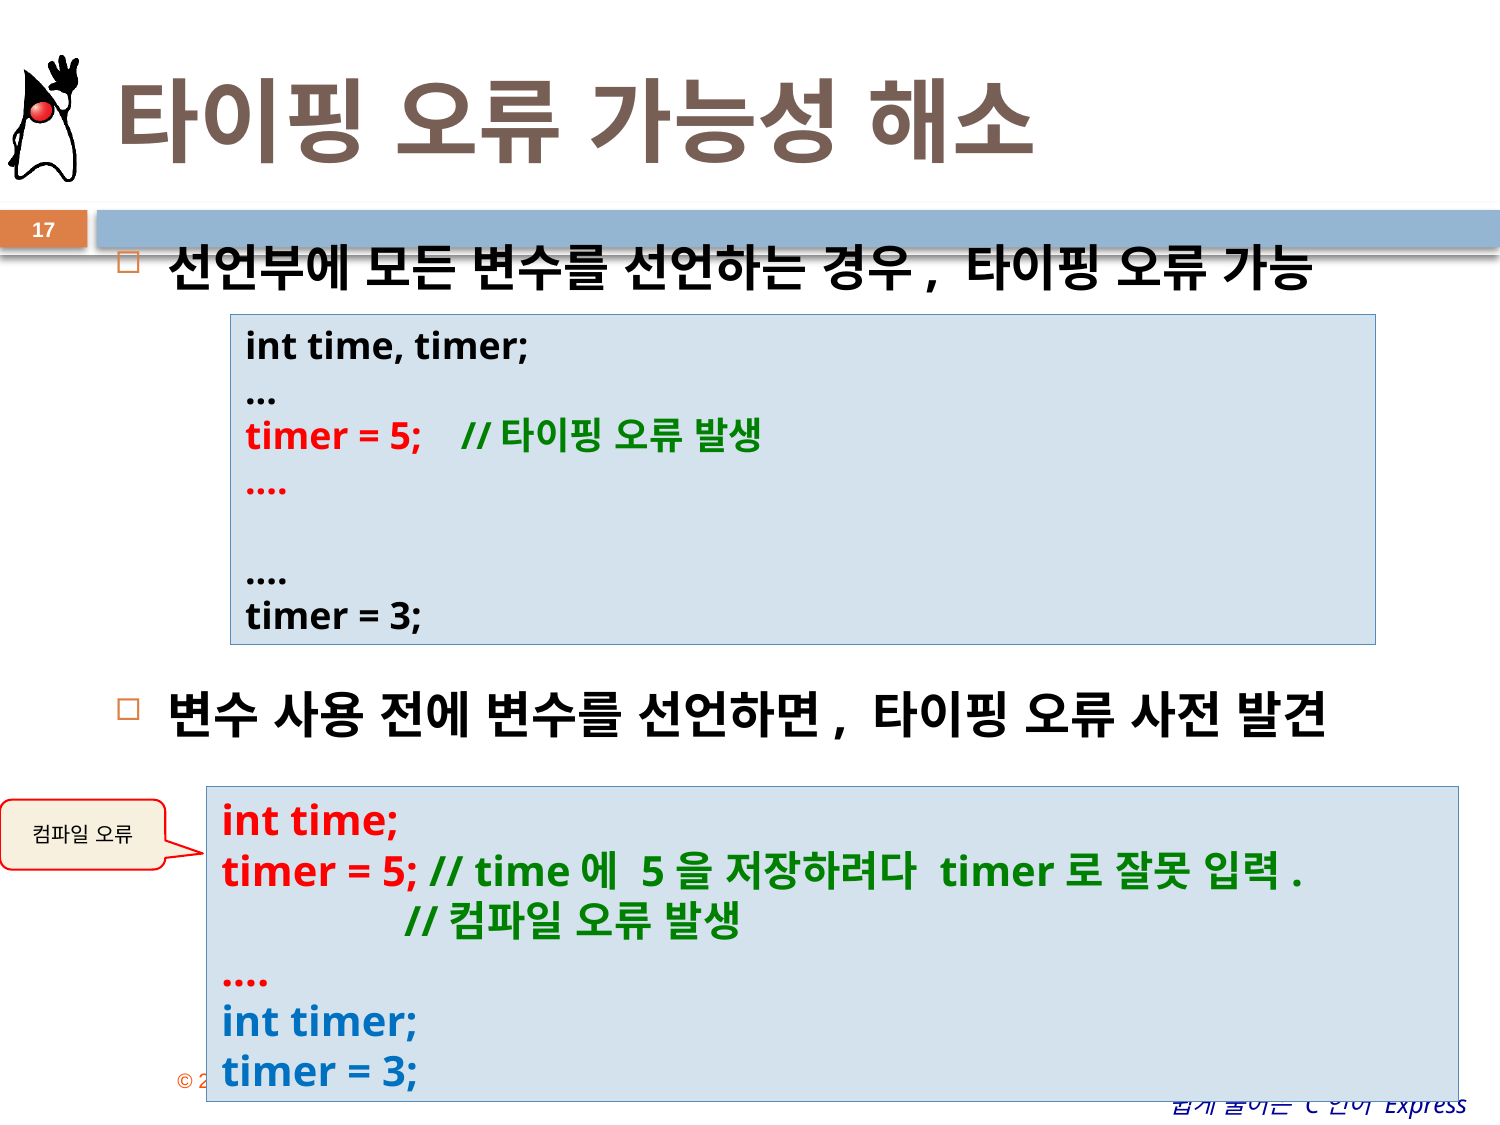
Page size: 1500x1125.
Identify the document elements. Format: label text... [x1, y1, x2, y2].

text_box 컴파일 오류 [0, 798, 205, 872]
list 선언부에 모든 변수를 선언하는 경우, 타이핑 오류 가능 변수 사용 전에 변수를 선언하면, 타이핑 오류 사전 발견 [100, 228, 1438, 967]
title 타이핑 오류 가능성 해소 [100, 37, 1438, 200]
picture [8, 55, 79, 182]
text_box int time; timer = 5; // time에 5을 저장하려다 timer로 잘못 입력. //컴파일 오류 발생 .... int timer; timer = 3; [206, 786, 1459, 1102]
text_box int time, timer; ... timer = 5; //타이핑 오류 발생 .... .... timer = 3; [230, 314, 1376, 645]
slide_number 17 [0, 208, 88, 249]
